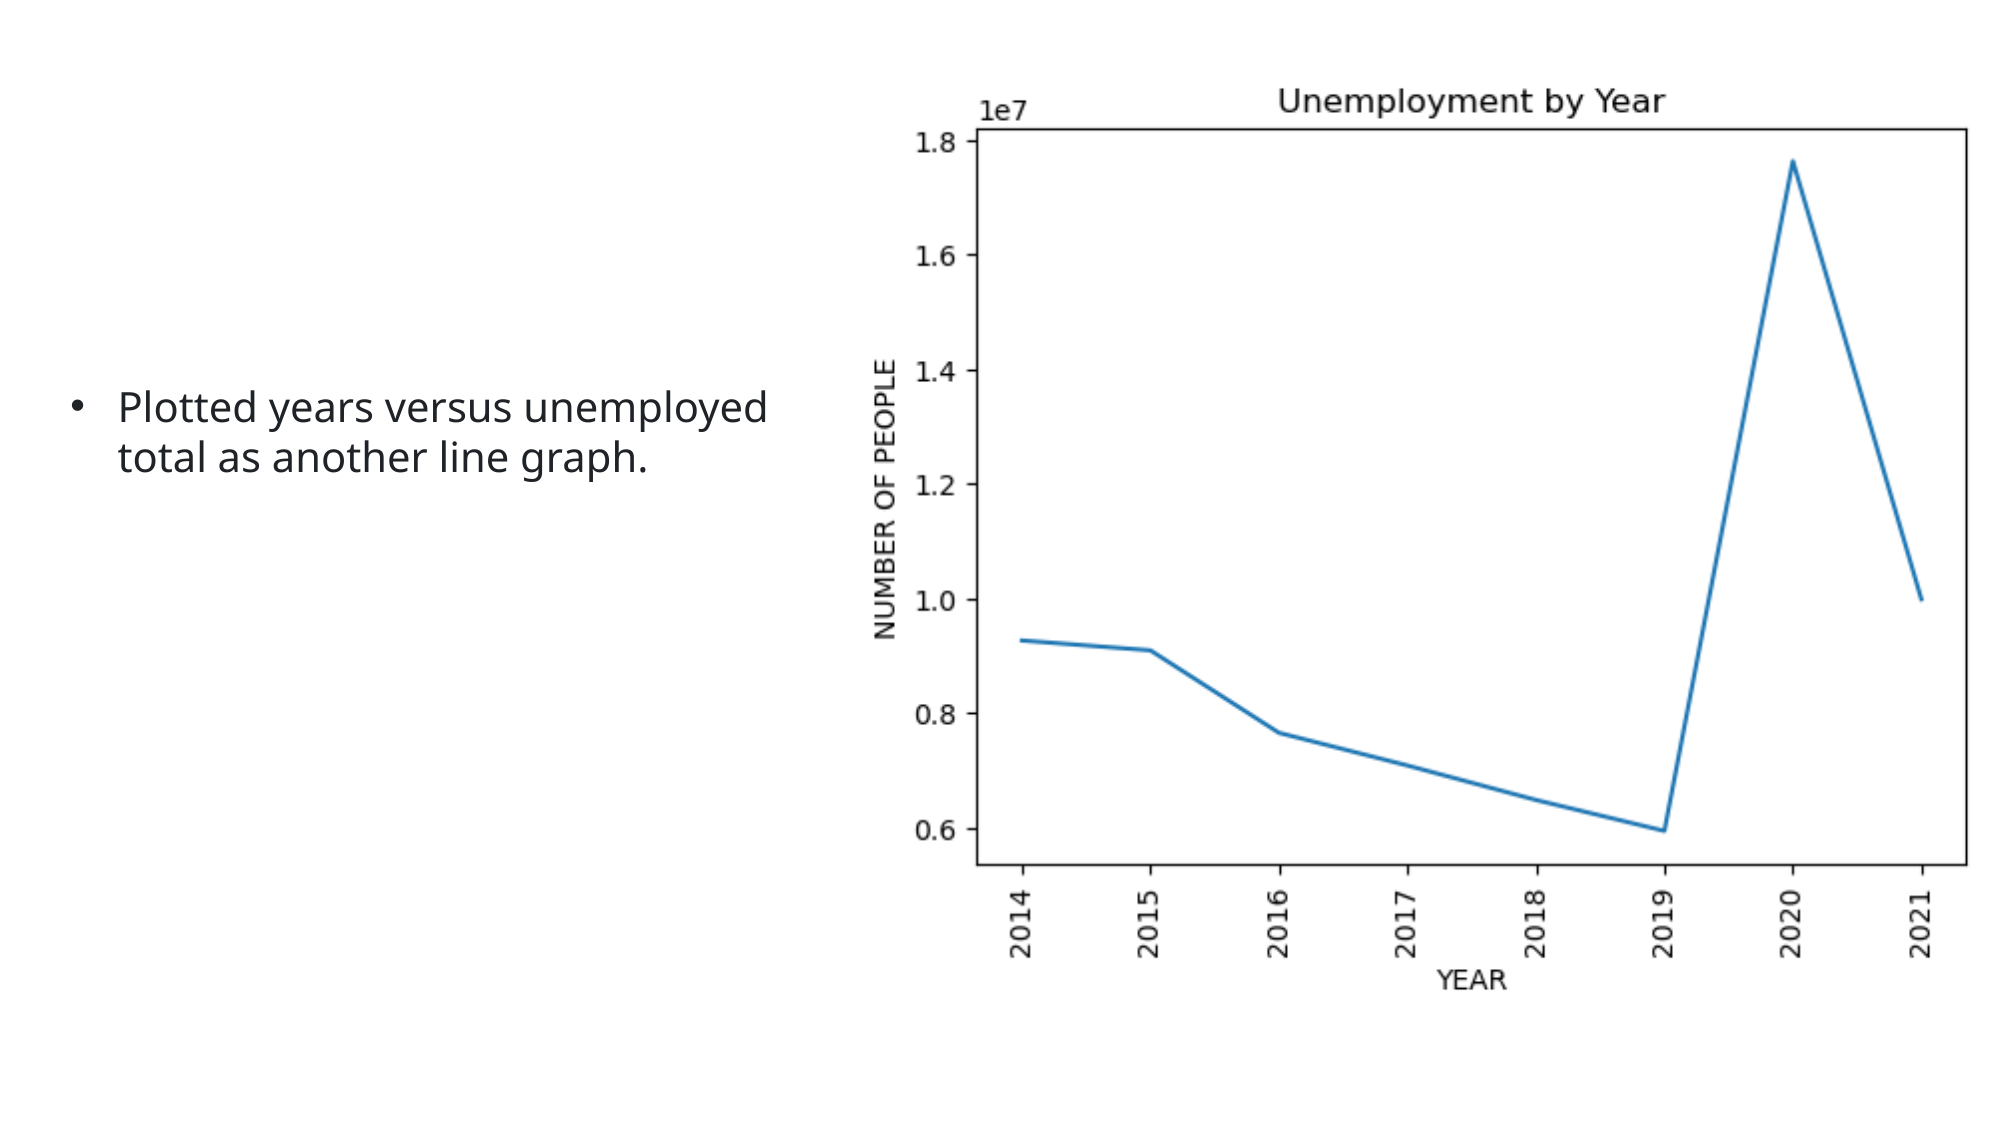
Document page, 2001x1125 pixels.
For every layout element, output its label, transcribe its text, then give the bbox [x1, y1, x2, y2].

text_box Plotted years versus unemployed total as another line graph. [55, 372, 811, 533]
picture [855, 69, 1986, 1014]
